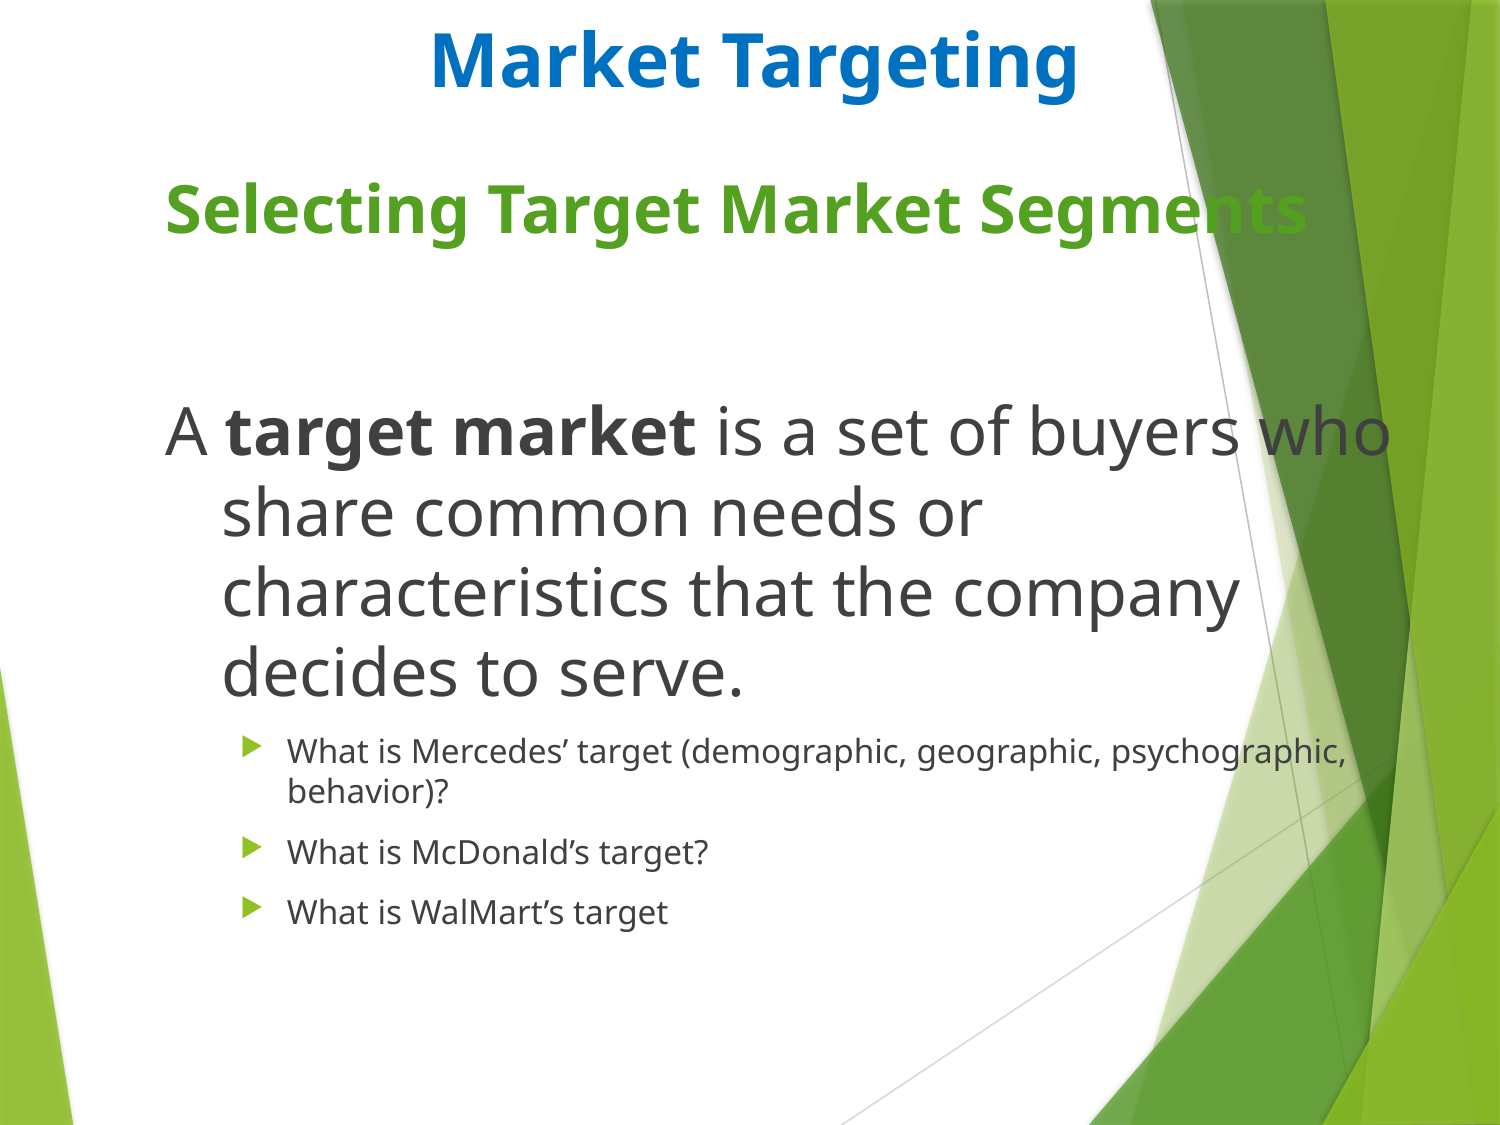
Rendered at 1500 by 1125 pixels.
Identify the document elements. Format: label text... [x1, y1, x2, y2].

list Selecting Target Market Segments [150, 171, 1325, 254]
list A target market is a set of buyers who share common needs or characteristics that the company decides to serve. What is Mercedes’ target (demographic, geographic, psychographic, behavior)? What is McDonald’s target? What is WalMart’s target [150, 381, 1444, 1063]
text_box Market Targeting [117, 24, 1393, 111]
text_box [496, 1069, 1004, 1114]
